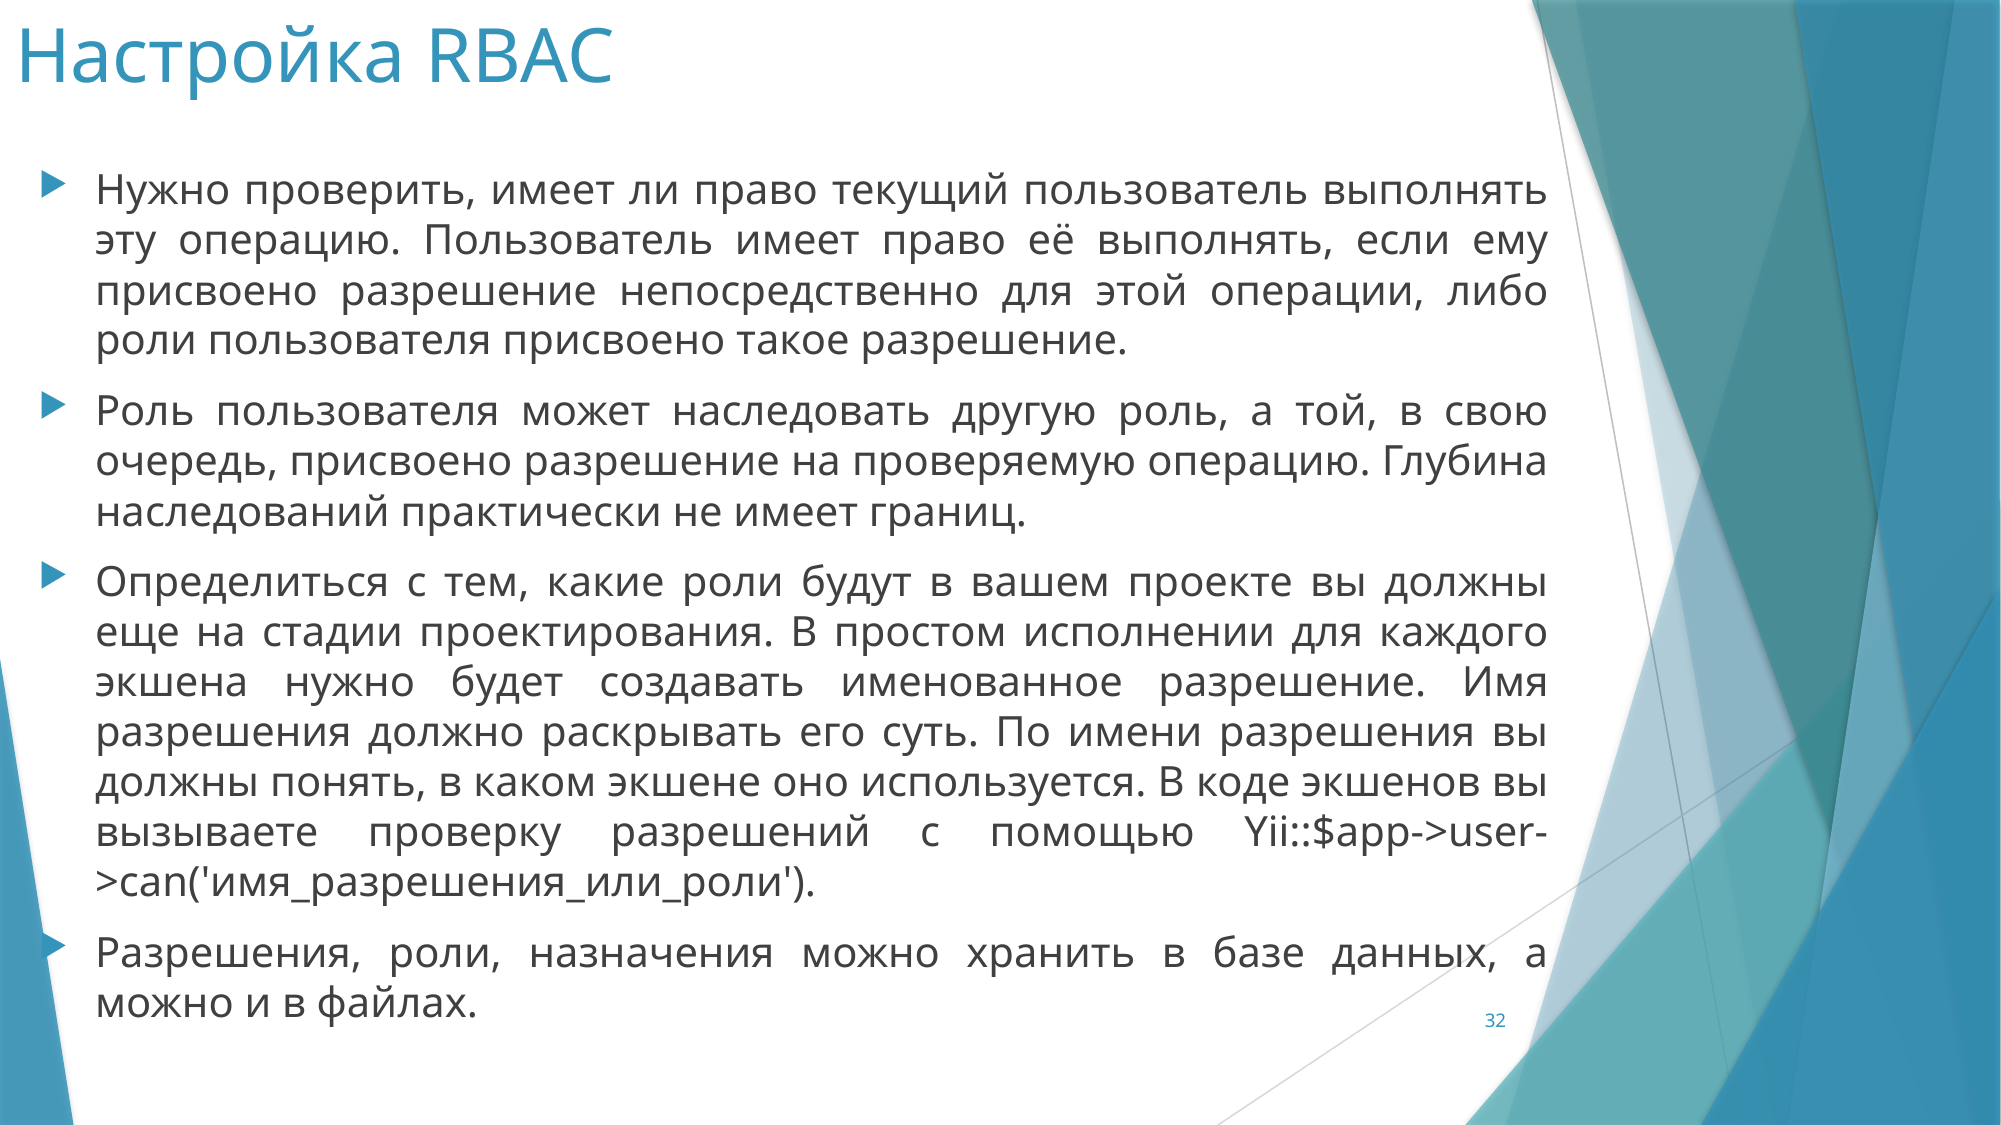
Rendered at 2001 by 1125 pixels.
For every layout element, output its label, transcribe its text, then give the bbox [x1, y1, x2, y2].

slide_number 32 [1409, 991, 1522, 1051]
text_box Нужно проверить, имеет ли право текущий пользователь выполнять эту операцию. Пользователь имеет право её выполнять, если ему присвоено разрешение непосредственно для этой операции, либо роли пользователя присвоено такое разрешение. Роль пользователя может наследовать другую роль, а той, в свою очередь, присвоено разрешение на проверяемую операцию. Глубина наследований практически не имеет границ. Определиться с тем, какие роли будут в вашем проекте вы должны еще на стадии проектирования. В простом исполнении для каждого экшена нужно будет создавать именованное разрешение. Имя разрешения должно раскрывать его суть. По имени разрешения вы должны понять, в каком экшене оно используется. В коде экшенов вы вызываете проверку разрешений с помощью Yii::$app->user->can('имя_разрешения_или_роли'). Разрешения, роли, назначения можно хранить в базе данных, а можно и в файлах. [23, 155, 1564, 1034]
title Настройка RBAC [0, 0, 1517, 217]
